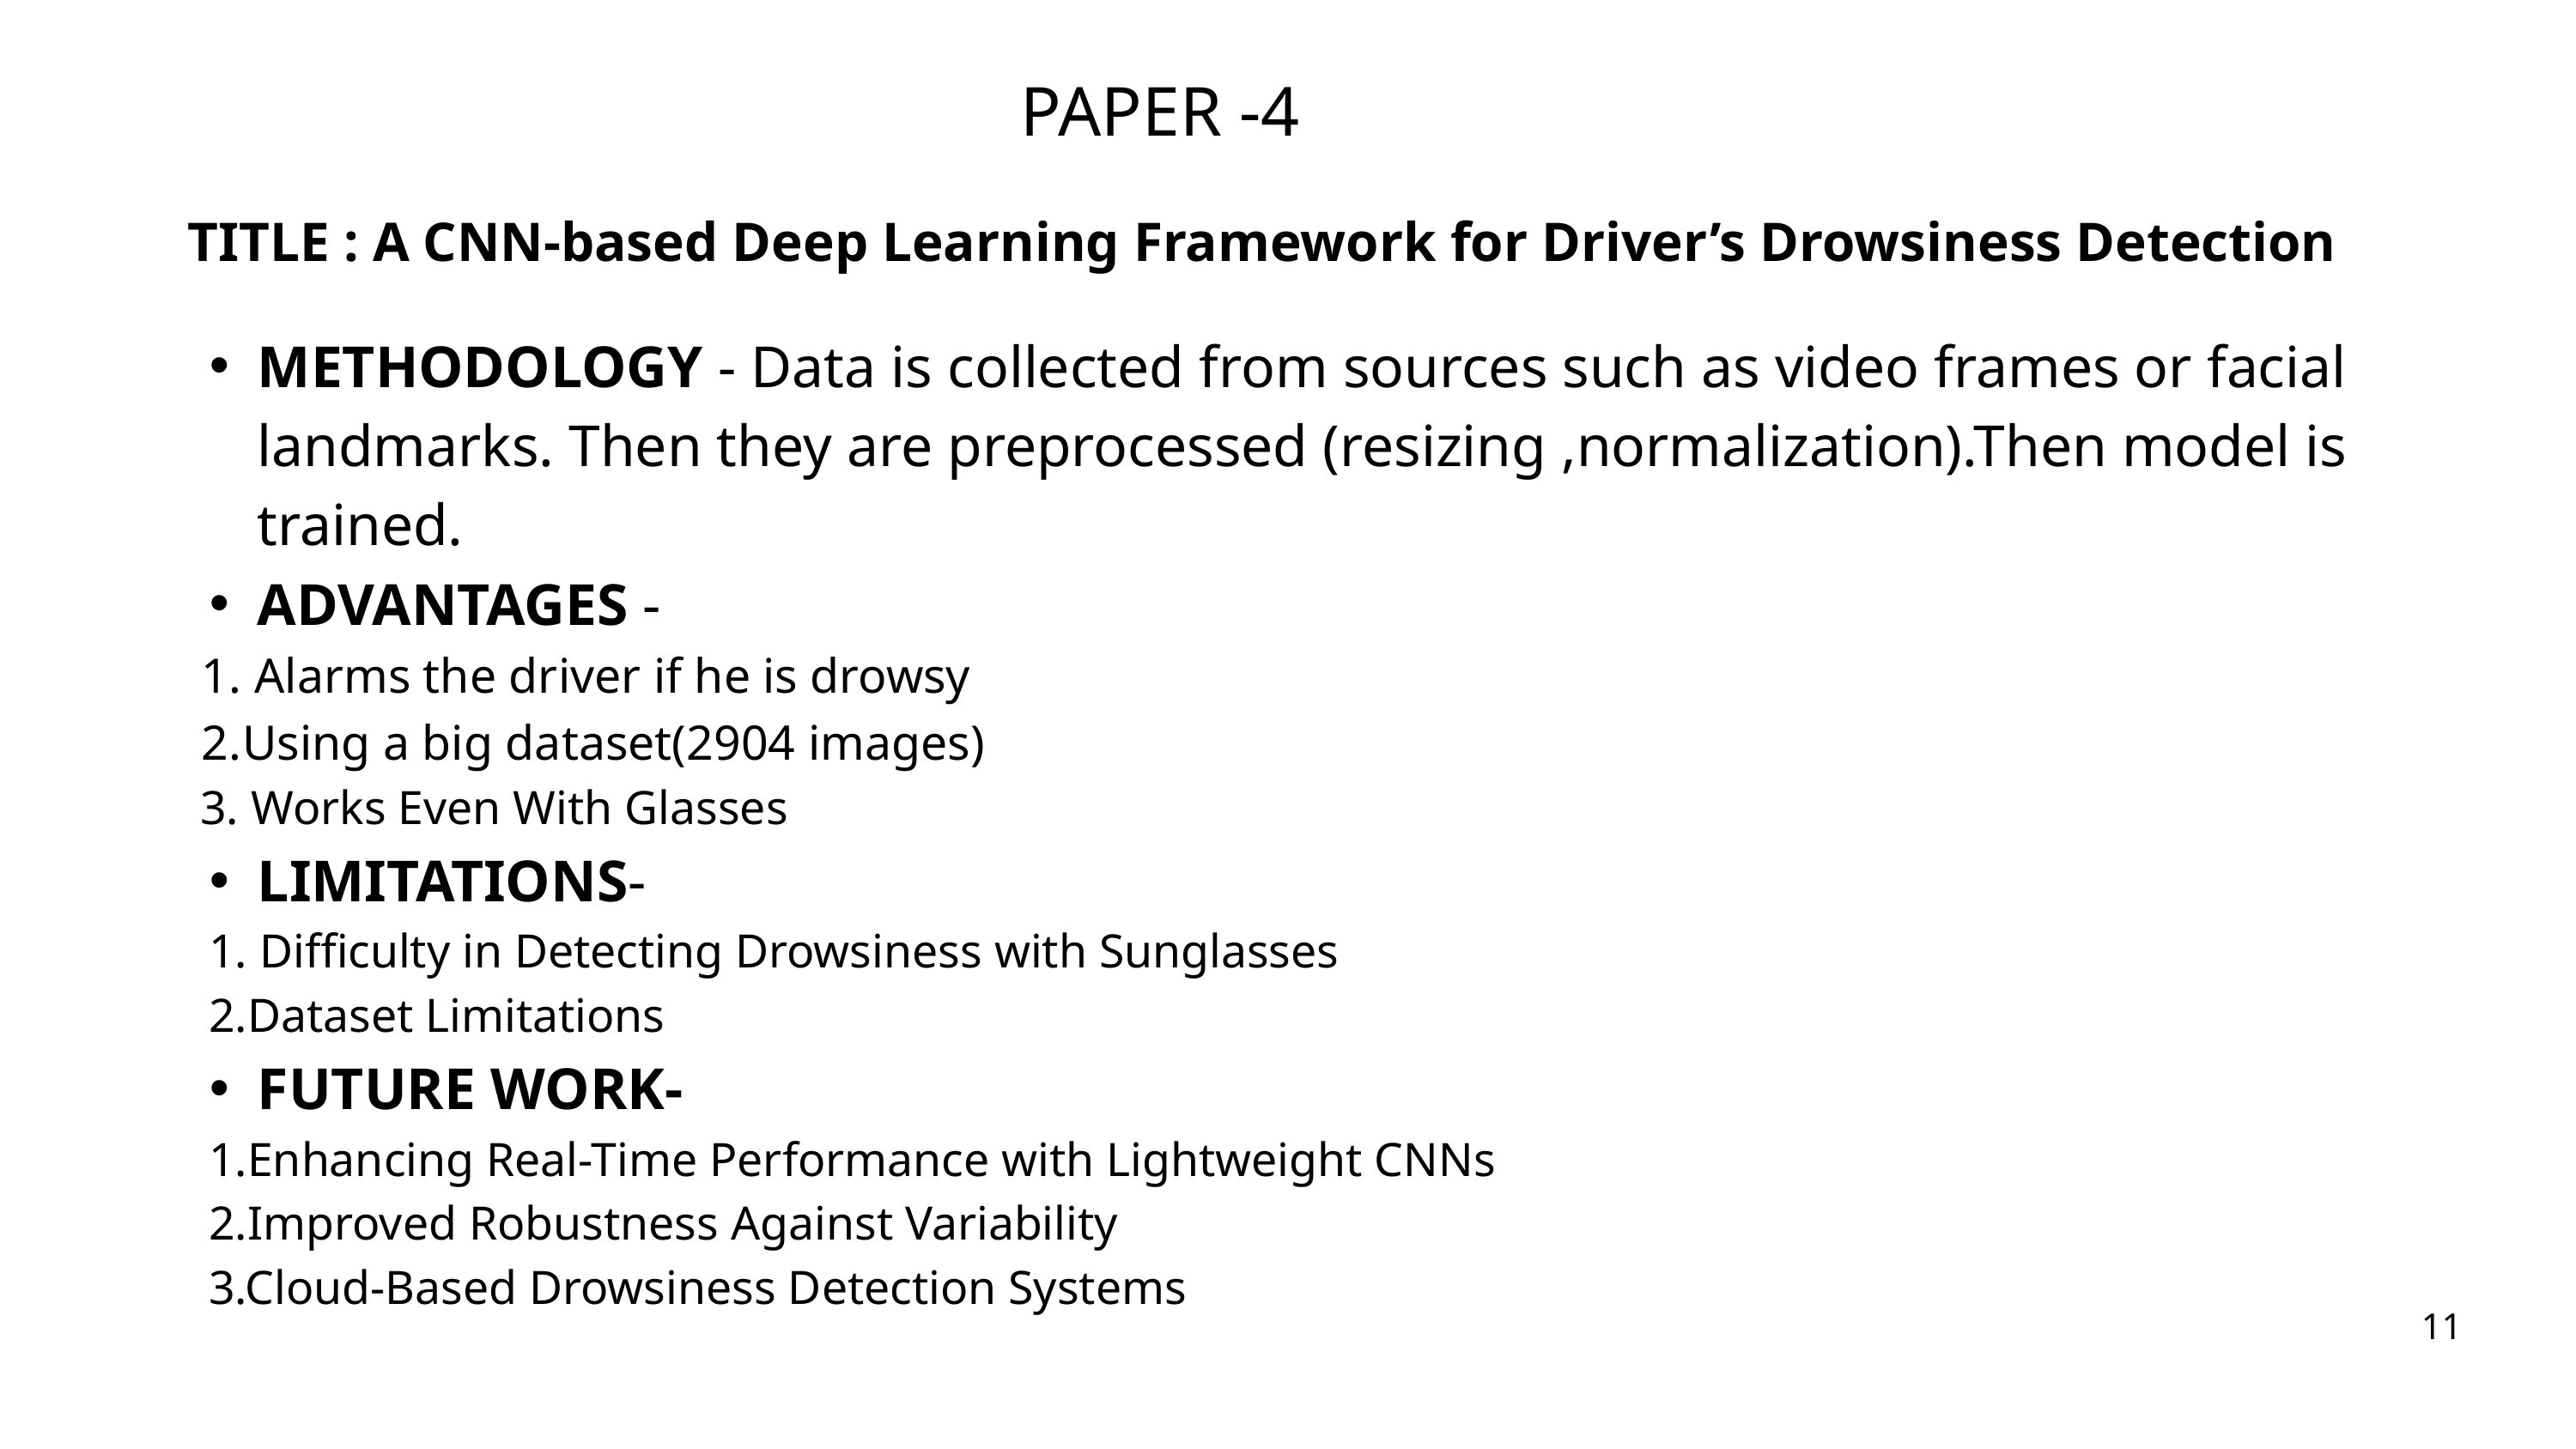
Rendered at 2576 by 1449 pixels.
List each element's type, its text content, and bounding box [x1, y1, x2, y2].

text_box PAPER -4 [716, 55, 1604, 150]
text_box 11 [2421, 1296, 2463, 1348]
text_box METHODOLOGY - Data is collected from sources such as video frames or facial landmarks. Then they are preprocessed (resizing ,normalization).Then model is trained. ADVANTAGES - Alarms the driver if he is drowsy Using a big dataset(2904 images) Works Even With Glasses LIMITATIONS- 1. Difficulty in Detecting Drowsiness with Sunglasses 2.Dataset Limitations FUTURE WORK- 1.Enhancing Real-Time Performance with Lightweight CNNs 2.Improved Robustness Against Variability 3.Cloud-Based Drowsiness Detection Systems [161, 319, 2366, 1393]
text_box TITLE : A CNN-based Deep Learning Framework for Driver’s Drowsiness Detection [86, 197, 2440, 272]
